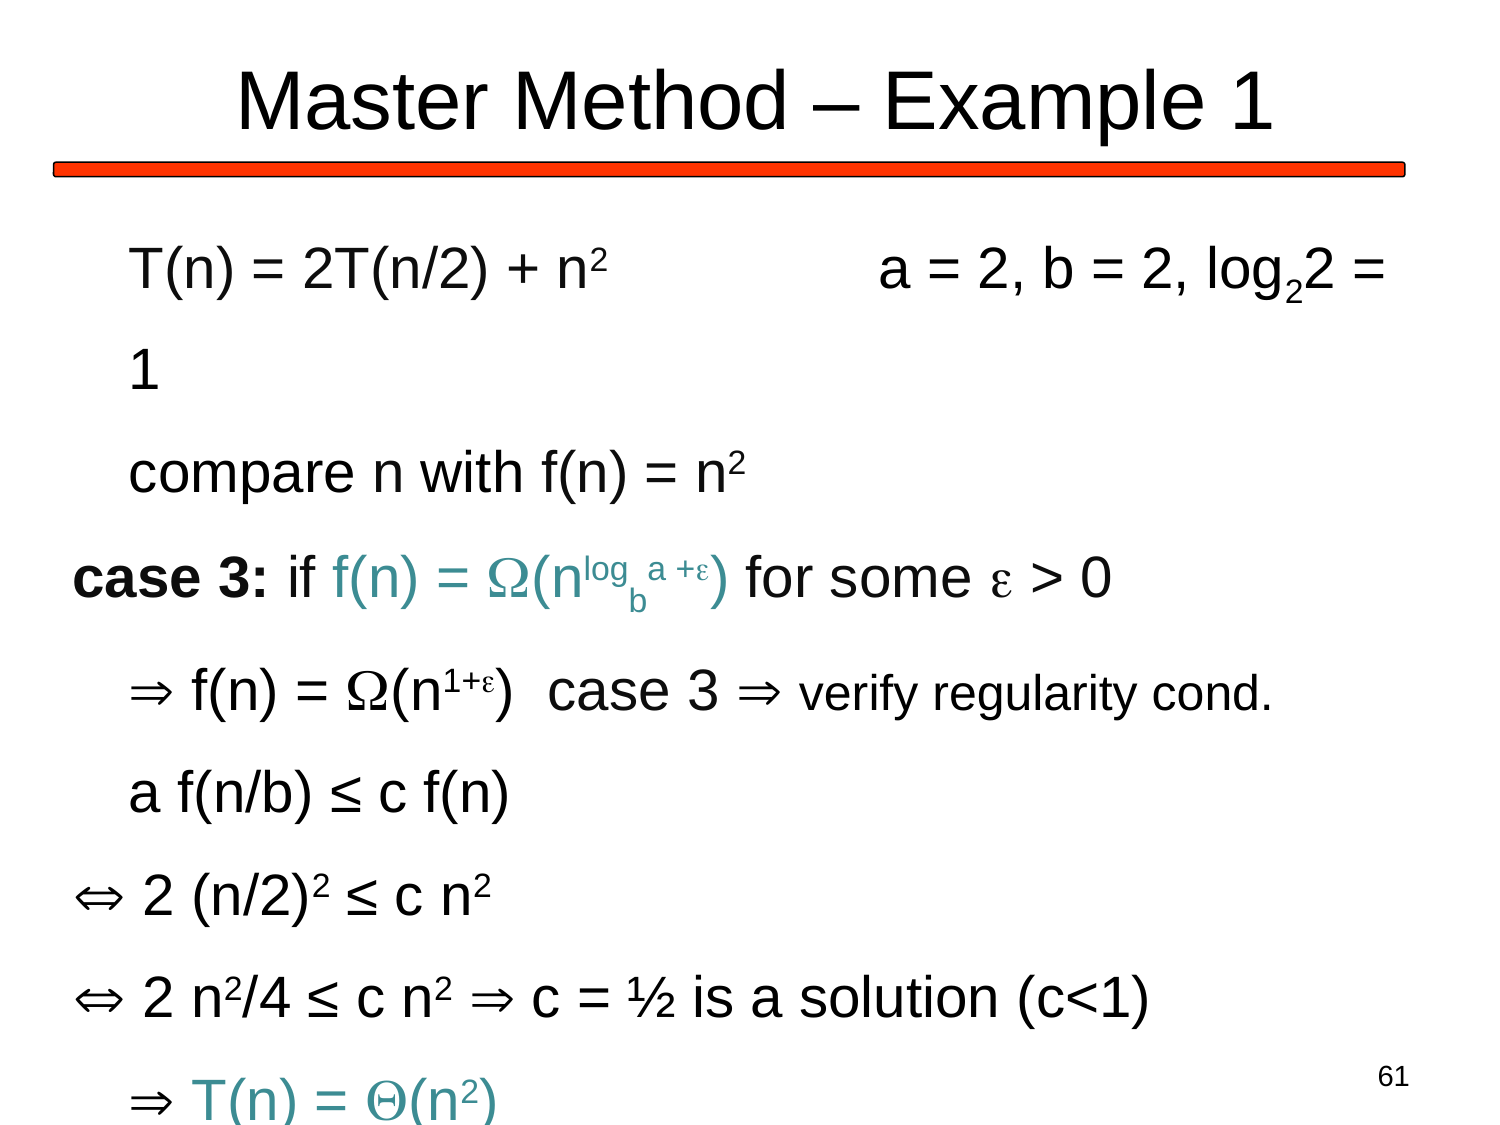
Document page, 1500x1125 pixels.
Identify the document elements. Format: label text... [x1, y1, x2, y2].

text_box Master Method – Example 1 [80, 22, 1431, 171]
list T(n) = 2T(n/2) + n2 a = 2, b = 2, log22 = 1 compare n with f(n) = n2 case 3: if f(n) = (nlogba +) for some  > 0  f(n) = (n1+) case 3  verify regularity cond. a f(n/b) ≤ c f(n)  2 (n/2)2 ≤ c n2  2 n2/4 ≤ c n2  c = ½ is a solution (c<1)  T(n) = (n2) [57, 199, 1438, 1032]
slide_number 61 [1074, 1049, 1425, 1103]
